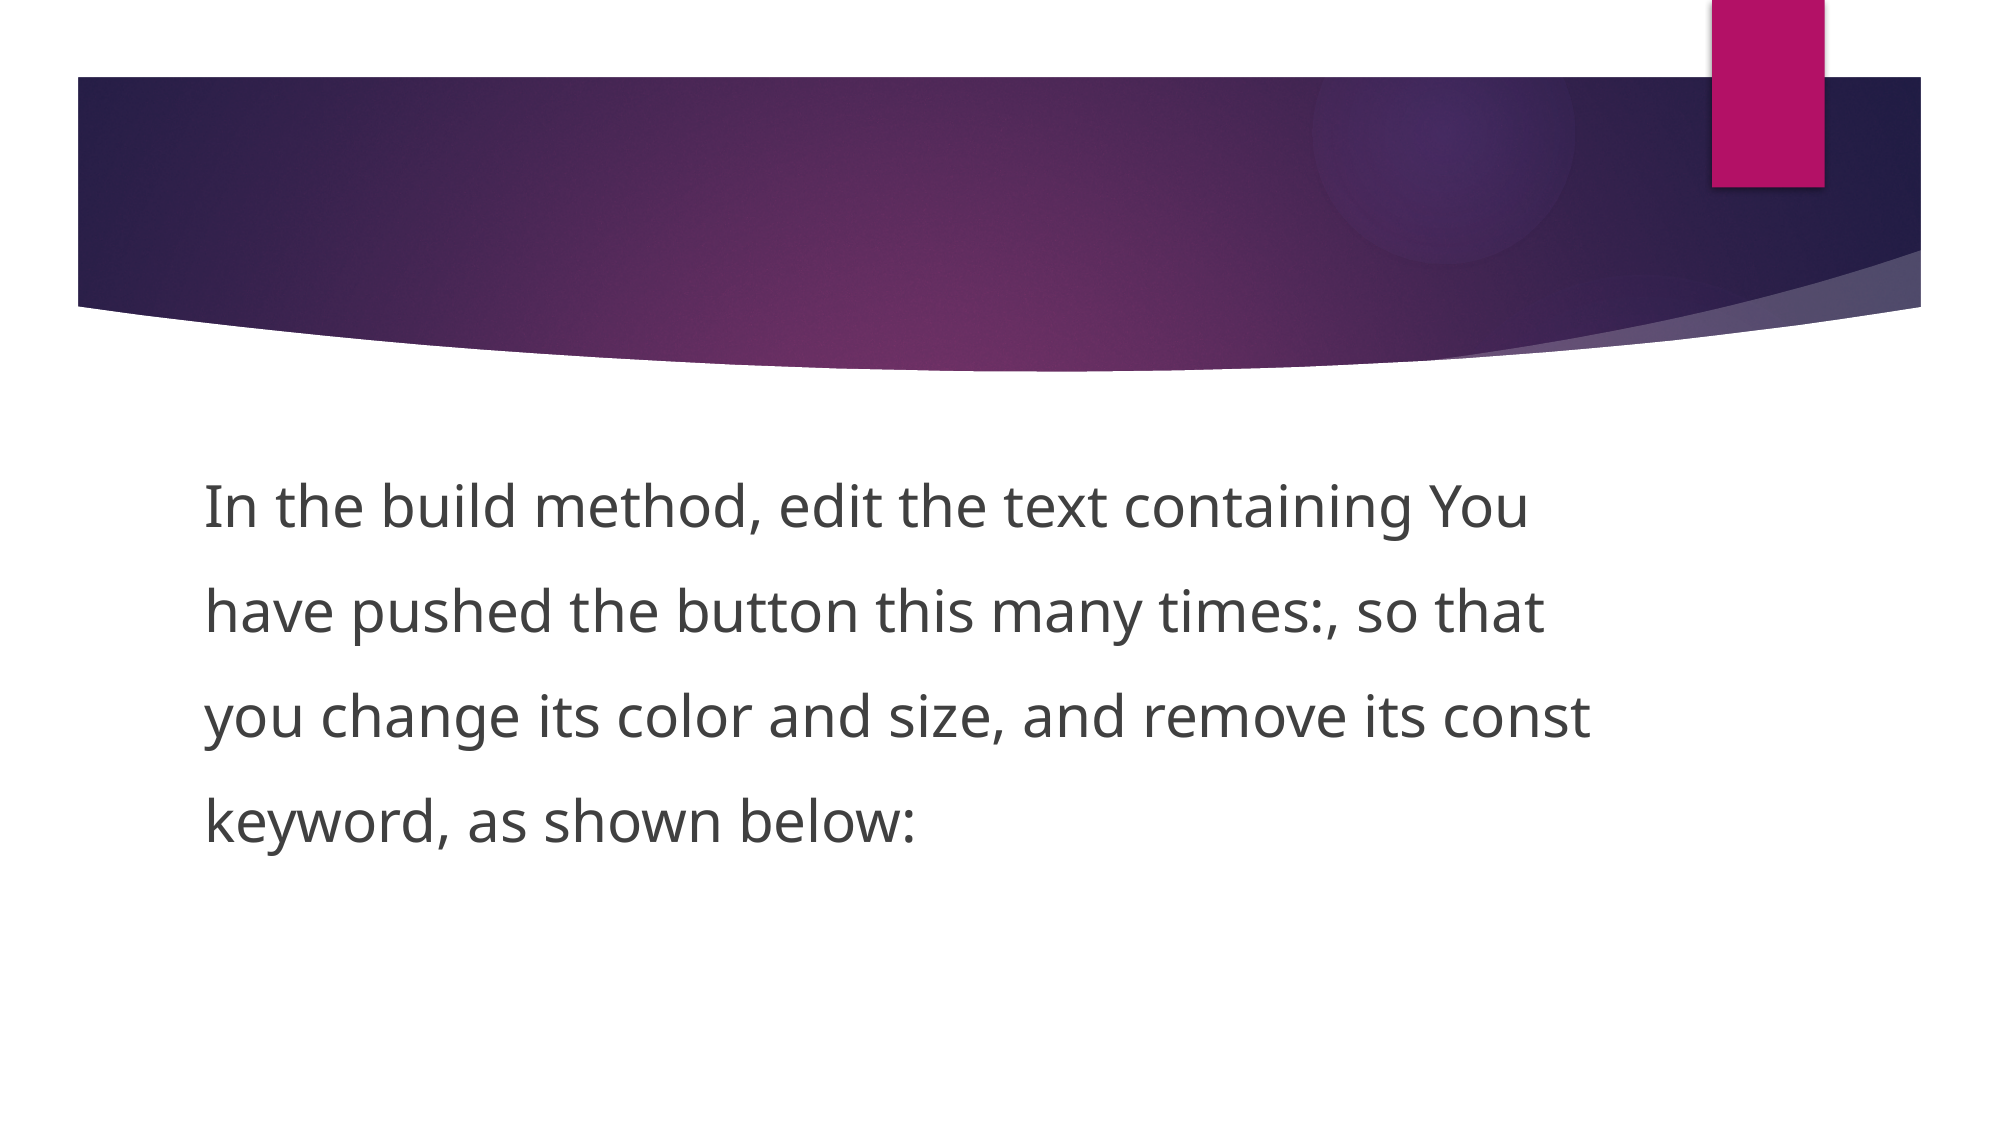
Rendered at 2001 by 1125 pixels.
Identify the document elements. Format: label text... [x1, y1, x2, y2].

list In the build method, edit the text containing You have pushed the button this many times:, so that you change its color and size, and remove its const keyword, as shown below: [189, 427, 1638, 988]
